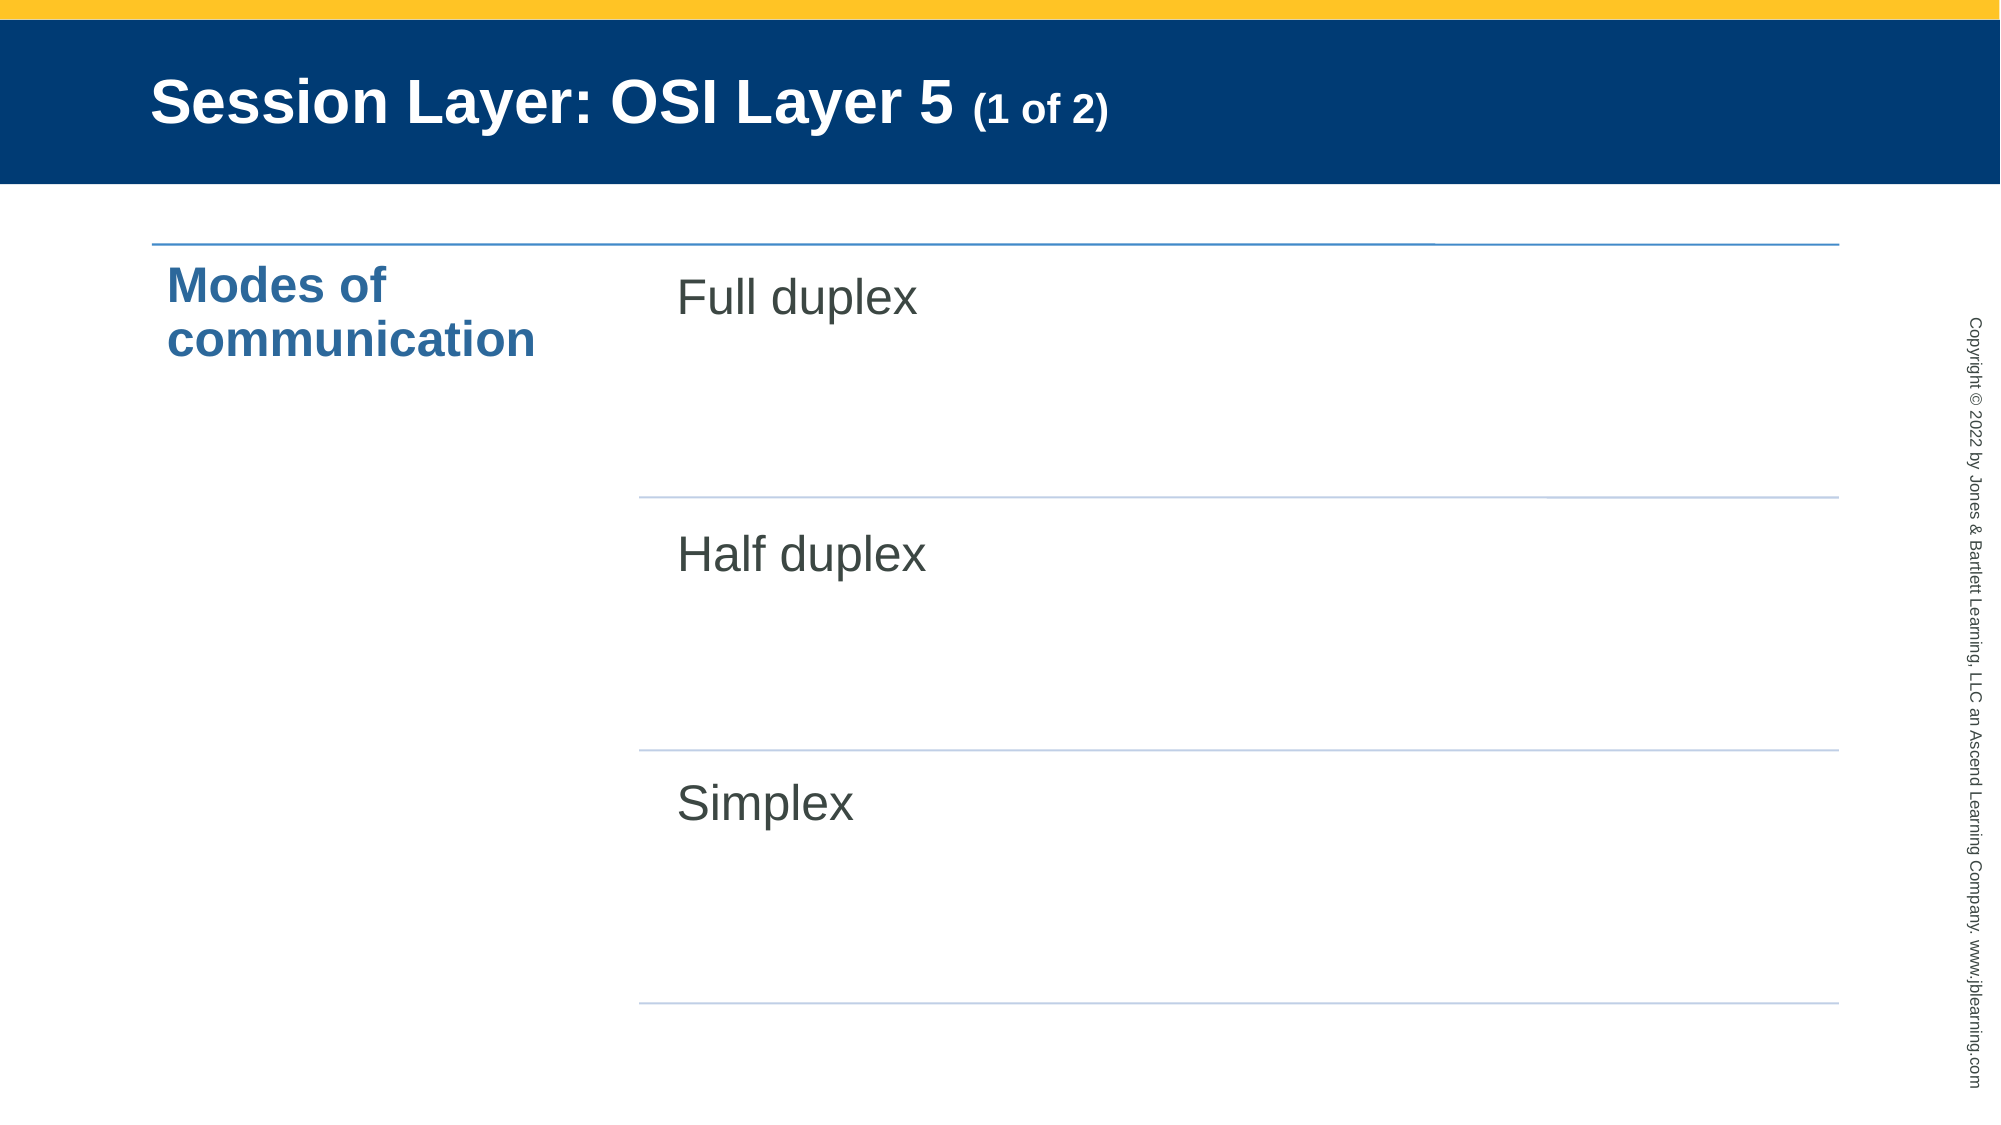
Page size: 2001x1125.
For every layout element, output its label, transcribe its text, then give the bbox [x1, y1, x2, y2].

title Session Layer: OSI Layer 5 (1 of 2) [0, 19, 2000, 185]
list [151, 244, 1840, 1016]
